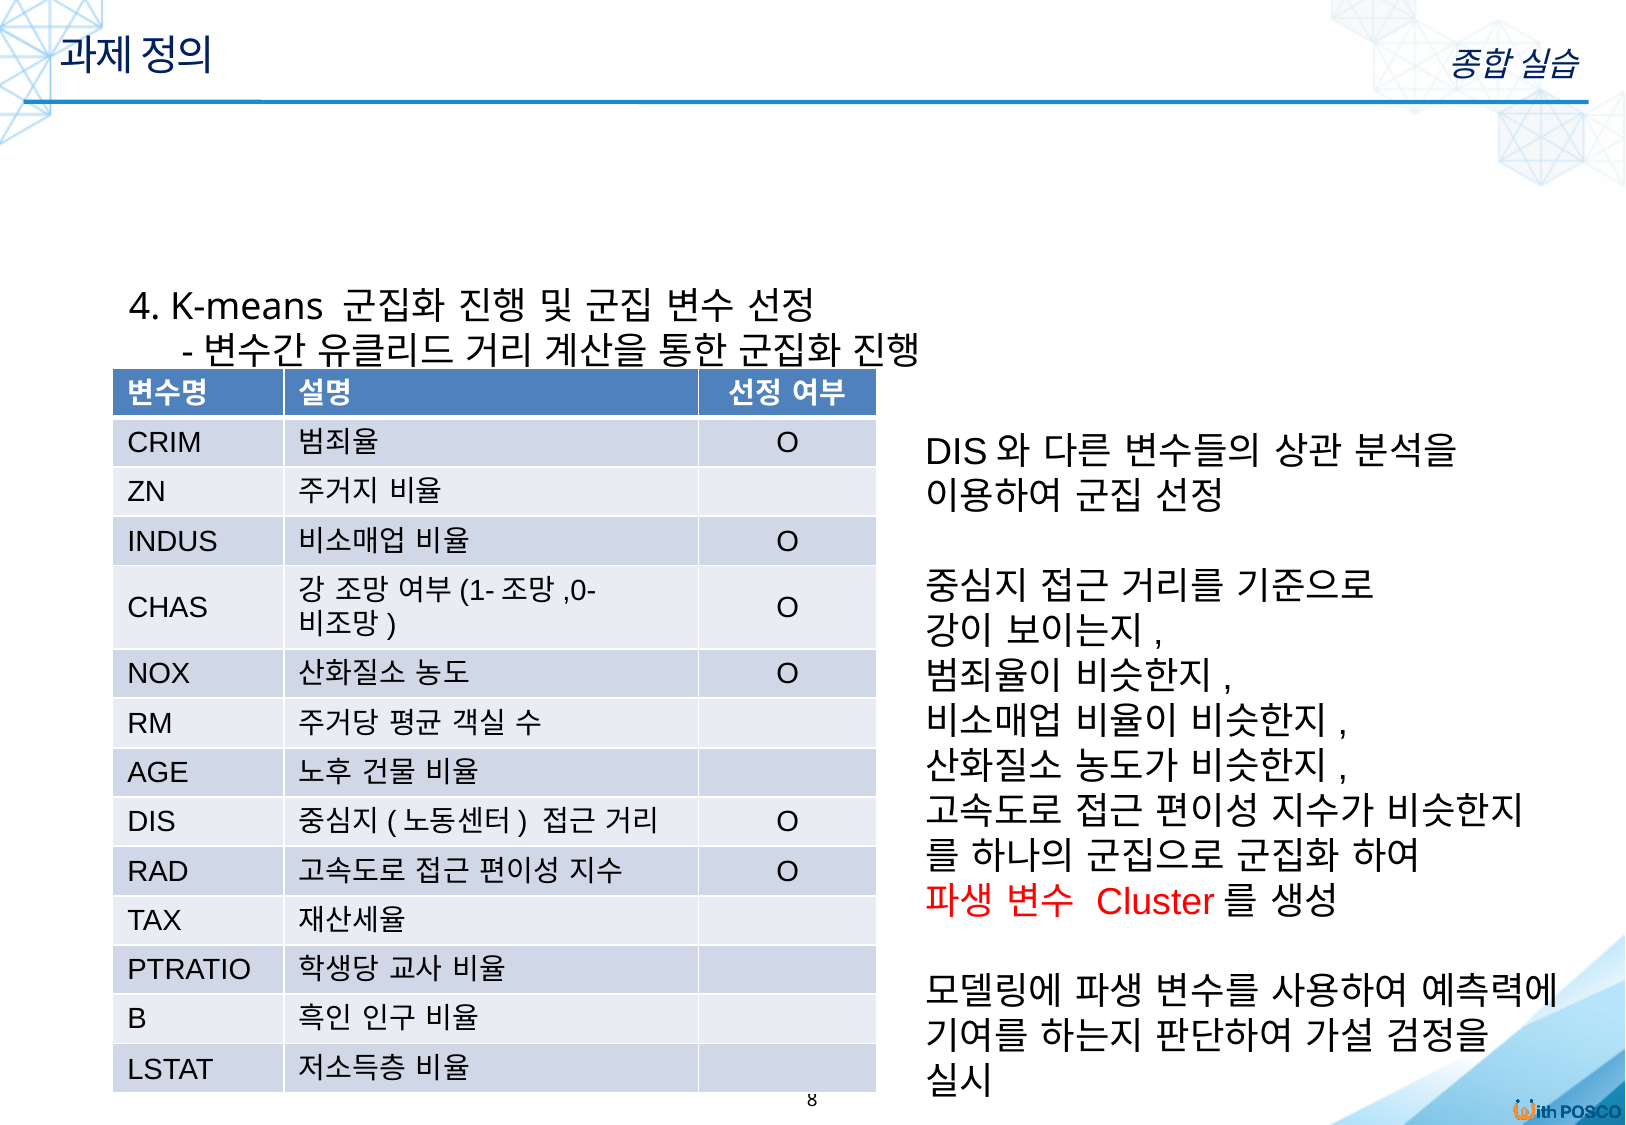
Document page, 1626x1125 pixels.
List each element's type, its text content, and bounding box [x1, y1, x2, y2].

table_cell CHAS [113, 566, 283, 648]
table_cell ZN [113, 468, 283, 515]
table_cell 산화질소 농도 [285, 650, 698, 697]
table_cell O [699, 847, 876, 895]
table_cell LSTAT [113, 1044, 283, 1092]
table_cell 학생당 교사 비율 [285, 946, 698, 993]
table_cell 재산세율 [285, 897, 698, 944]
text_box 과제 정의 [44, 21, 1321, 87]
text_box 종합 실습 [1321, 35, 1593, 81]
table_cell 강 조망 여부(1-조망,0-비조망) [285, 566, 698, 648]
text_box DIS와 다른 변수들의 상관 분석을 이용하여 군집 선정 중심지 접근 거리를 기준으로 강이 보이는지, 범죄율이 비슷한지, 비소매업 비율이 비슷한지, 산화질소 농도가 비슷한지, 고속도로 접근 편이성 지수가 비슷한지 를 하나의 군집으로 군집화 하여 파생 변수 Cluster를 생성 모델링에 파생 변수를 사용하여 예측력에 기여를 하는지 판단하여 가설 검정을 실시 [910, 419, 1585, 1110]
table_header 변수명 [113, 369, 283, 415]
table_cell CRIM [113, 420, 283, 466]
picture [0, 0, 1625, 1125]
table_cell 흑인 인구 비율 [285, 995, 698, 1043]
table_cell [699, 995, 876, 1043]
table_cell B [113, 995, 283, 1043]
table_cell 범죄율 [285, 420, 698, 466]
table_cell 저소득층 비율 [285, 1044, 698, 1092]
table_cell RM [113, 699, 283, 747]
table_cell [699, 946, 876, 993]
table_cell [699, 699, 876, 747]
table_cell O [699, 650, 876, 697]
table_cell O [699, 517, 876, 565]
table_cell 중심지(노동센터) 접근 거리 [285, 798, 698, 845]
table_header 선정 여부 [699, 369, 876, 415]
table_cell O [699, 798, 876, 845]
table_cell [699, 1044, 876, 1092]
table_cell O [699, 420, 876, 466]
table_cell AGE [113, 749, 283, 796]
table_cell 주거당 평균 객실 수 [285, 699, 698, 747]
text_box 4. K-means 군집화 진행 및 군집 변수 선정 -변수간 유클리드 거리 계산을 통한 군집화 진행 [114, 274, 1593, 1054]
table_cell O [699, 566, 876, 648]
table_cell [699, 468, 876, 515]
table_cell [699, 897, 876, 944]
table_cell [699, 749, 876, 796]
table_cell INDUS [113, 517, 283, 565]
table_cell NOX [113, 650, 283, 697]
table_cell TAX [113, 897, 283, 944]
table_header 설명 [285, 369, 698, 415]
table_cell DIS [113, 798, 283, 845]
table_cell 고속도로 접근 편이성 지수 [285, 847, 698, 895]
table_cell RAD [113, 847, 283, 895]
table_cell 노후 건물 비율 [285, 749, 698, 796]
table_cell PTRATIO [113, 946, 283, 993]
table_cell 주거지 비율 [285, 468, 698, 515]
table_cell 비소매업 비율 [285, 517, 698, 565]
